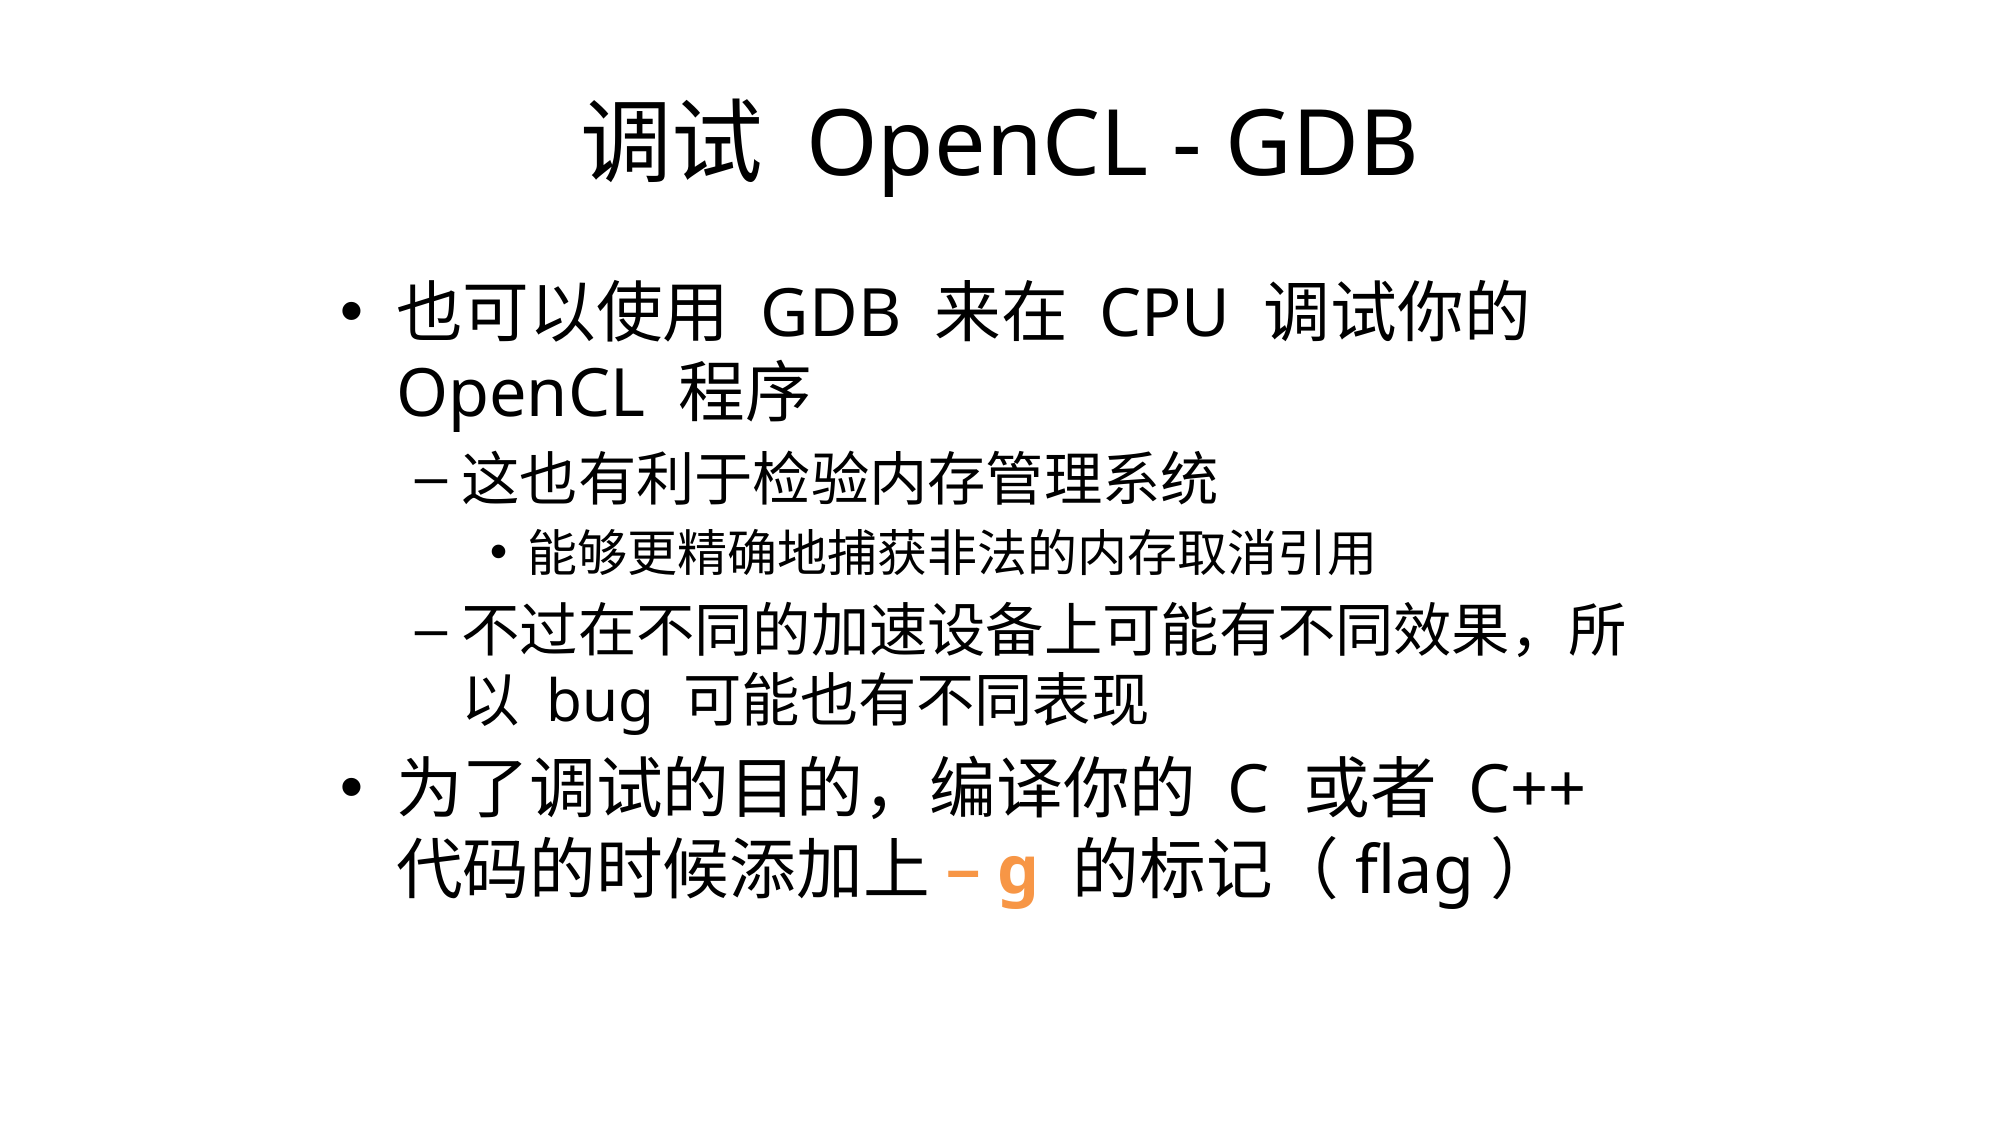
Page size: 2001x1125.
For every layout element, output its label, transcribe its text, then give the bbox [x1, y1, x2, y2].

text_box 调试 OpenCL - GDB [324, 45, 1675, 233]
text_box 也可以使用 GDB 来在 CPU 调试你的 OpenCL 程序 这也有利于检验内存管理系统 能够更精确地捕获非法的内存取消引用 不过在不同的加速设备上可能有不同效果，所以 bug 可能也有不同表现 为了调试的目的，编译你的 C 或者 C++ 代码的时候添加上 –g 的标记（flag） [324, 262, 1675, 1005]
